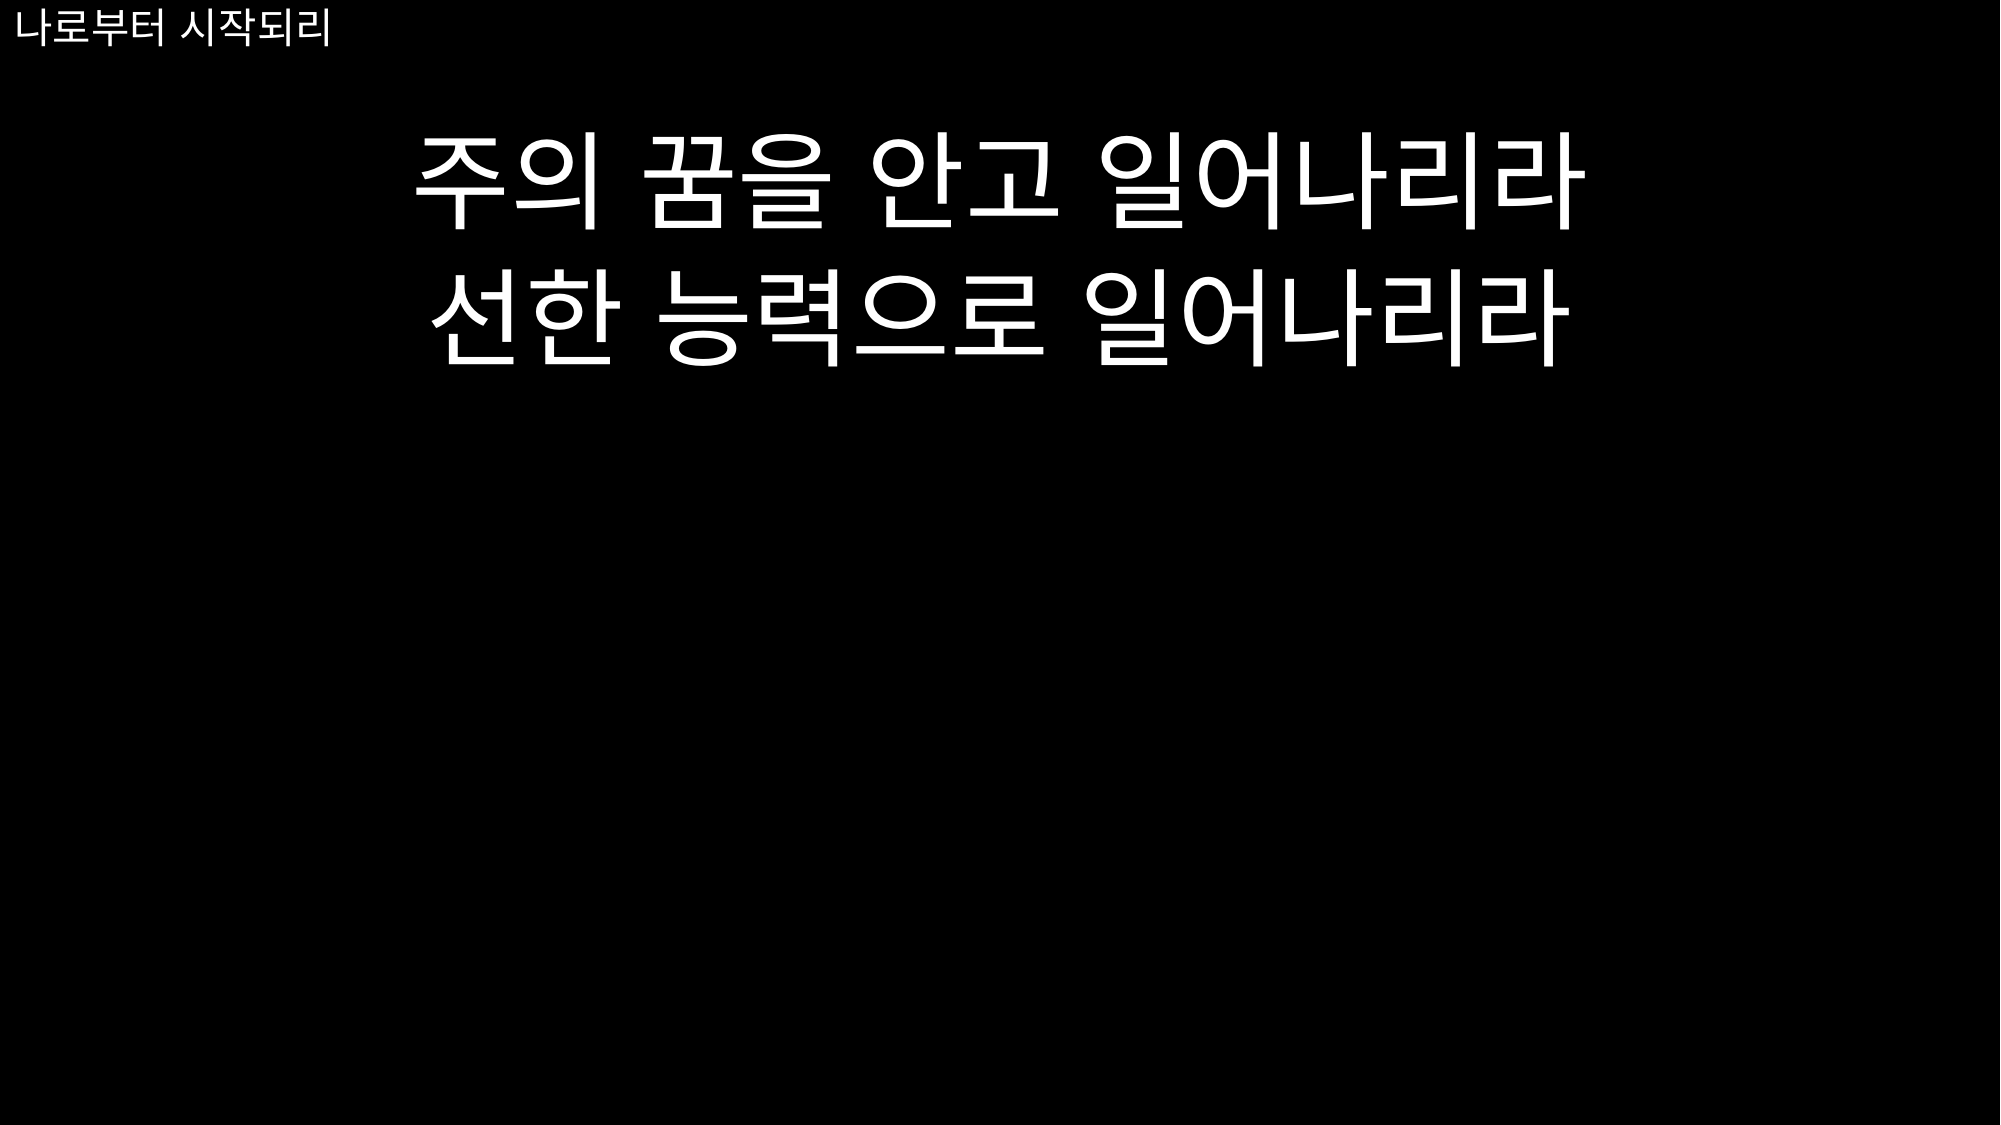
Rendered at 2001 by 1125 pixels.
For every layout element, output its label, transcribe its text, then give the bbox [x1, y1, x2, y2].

subtitle 주의 꿈을 안고 일어나리라 선한 능력으로 일어나리라 [0, 3, 2000, 781]
